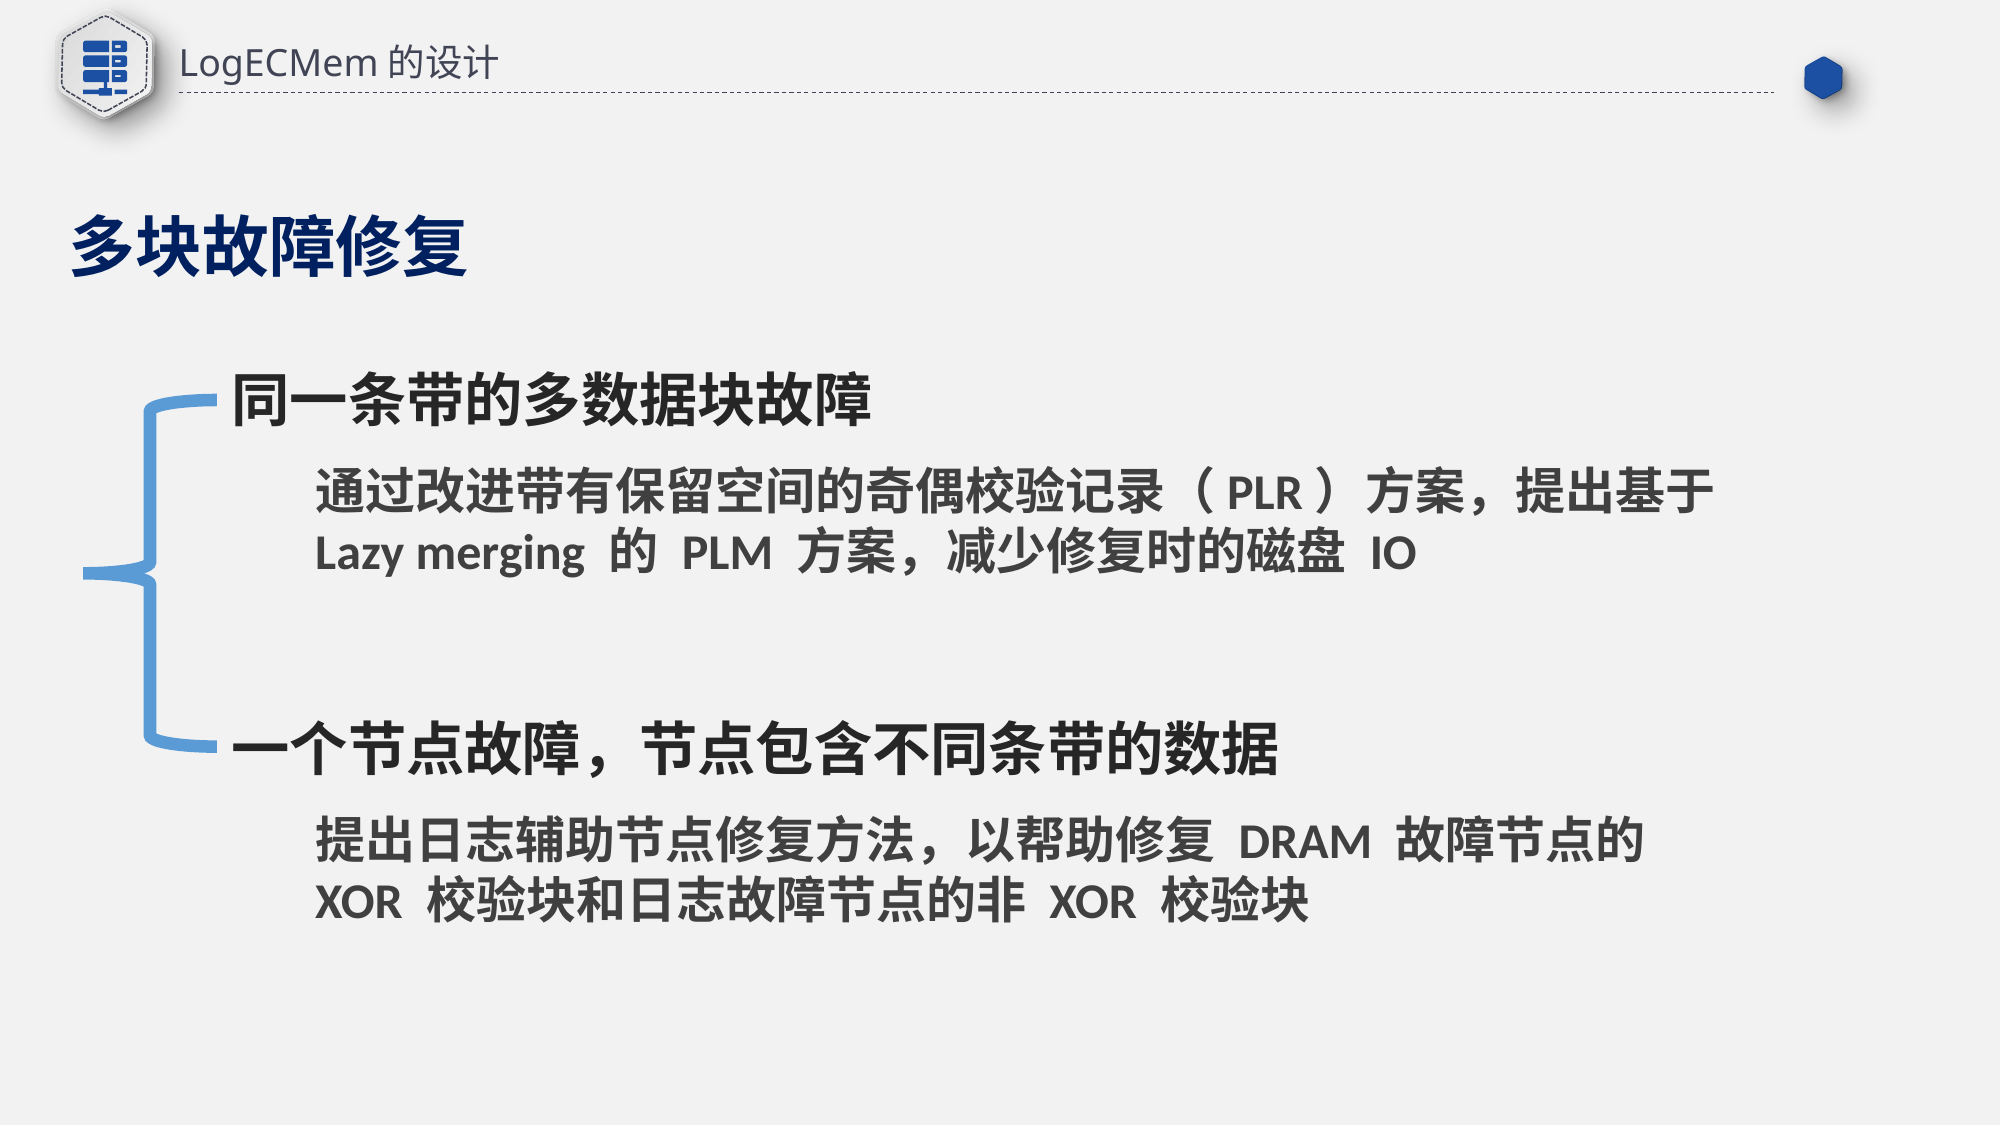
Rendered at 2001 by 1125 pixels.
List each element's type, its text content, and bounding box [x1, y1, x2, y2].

text_box [83, 399, 217, 748]
text_box 提出日志辅助节点修复方法，以帮助修复 DRAM 故障节点的 XOR 校验块和日志故障节点的非 XOR 校验块 [300, 800, 1747, 936]
text_box 同一条带的多数据块故障 [216, 355, 1774, 441]
text_box 一个节点故障，节点包含不同条带的数据 [216, 704, 1774, 790]
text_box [49, 14, 160, 114]
text_box 通过改进带有保留空间的奇偶校验记录（PLR）方案，提出基于 Lazy merging 的 PLM 方案，减少修复时的磁盘 IO [300, 451, 1733, 587]
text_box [1802, 58, 1845, 97]
text_box LogECMem的设计 [167, 33, 562, 90]
text_box 多块故障修复 [54, 197, 1159, 292]
